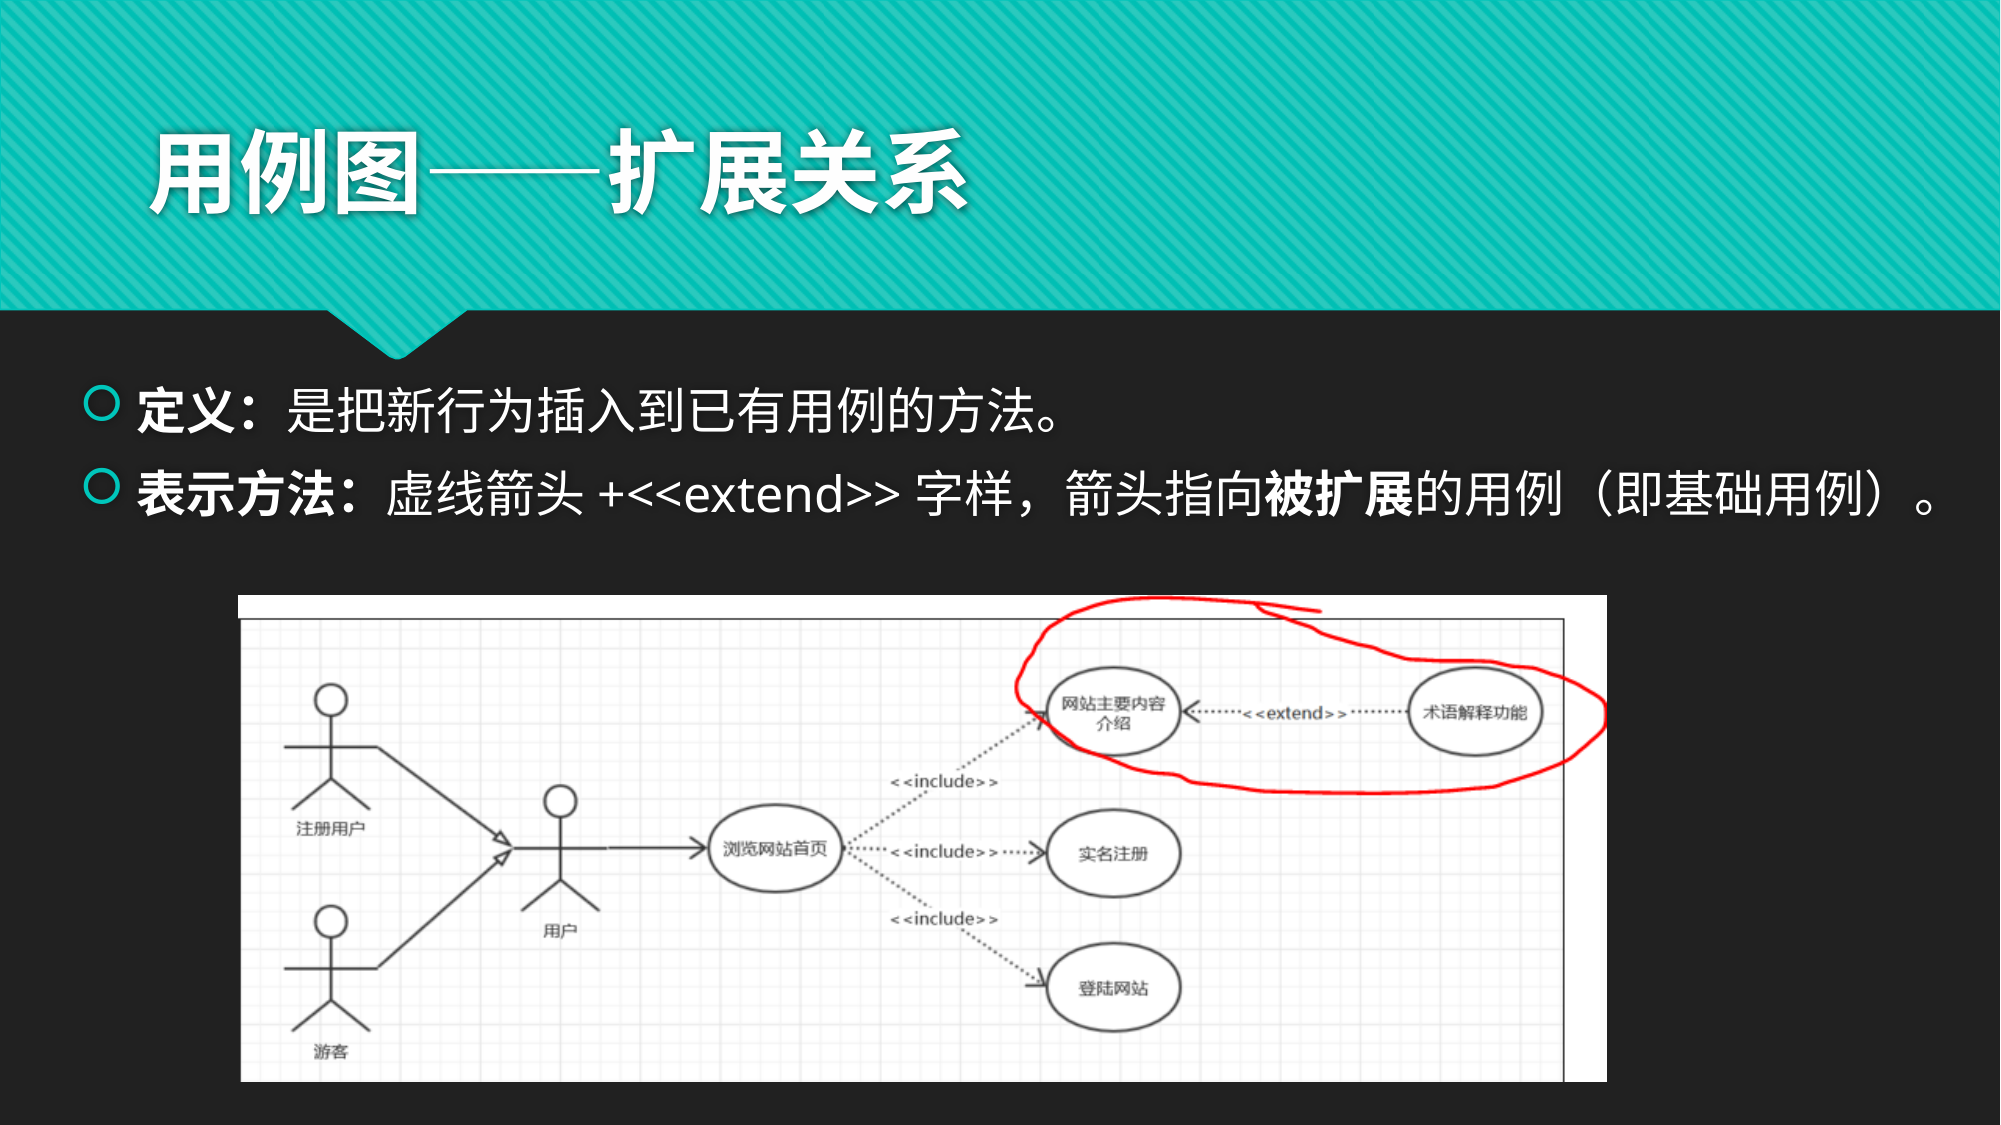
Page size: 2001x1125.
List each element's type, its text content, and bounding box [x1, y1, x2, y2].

title 用例图——扩展关系 [132, 73, 1868, 148]
picture [237, 595, 1607, 1082]
list 定义：是把新行为插入到已有用例的方法。 表示方法：虚线箭头+<<extend>>字样，箭头指向被扩展的用例（即基础用例）。 [64, 152, 1936, 750]
